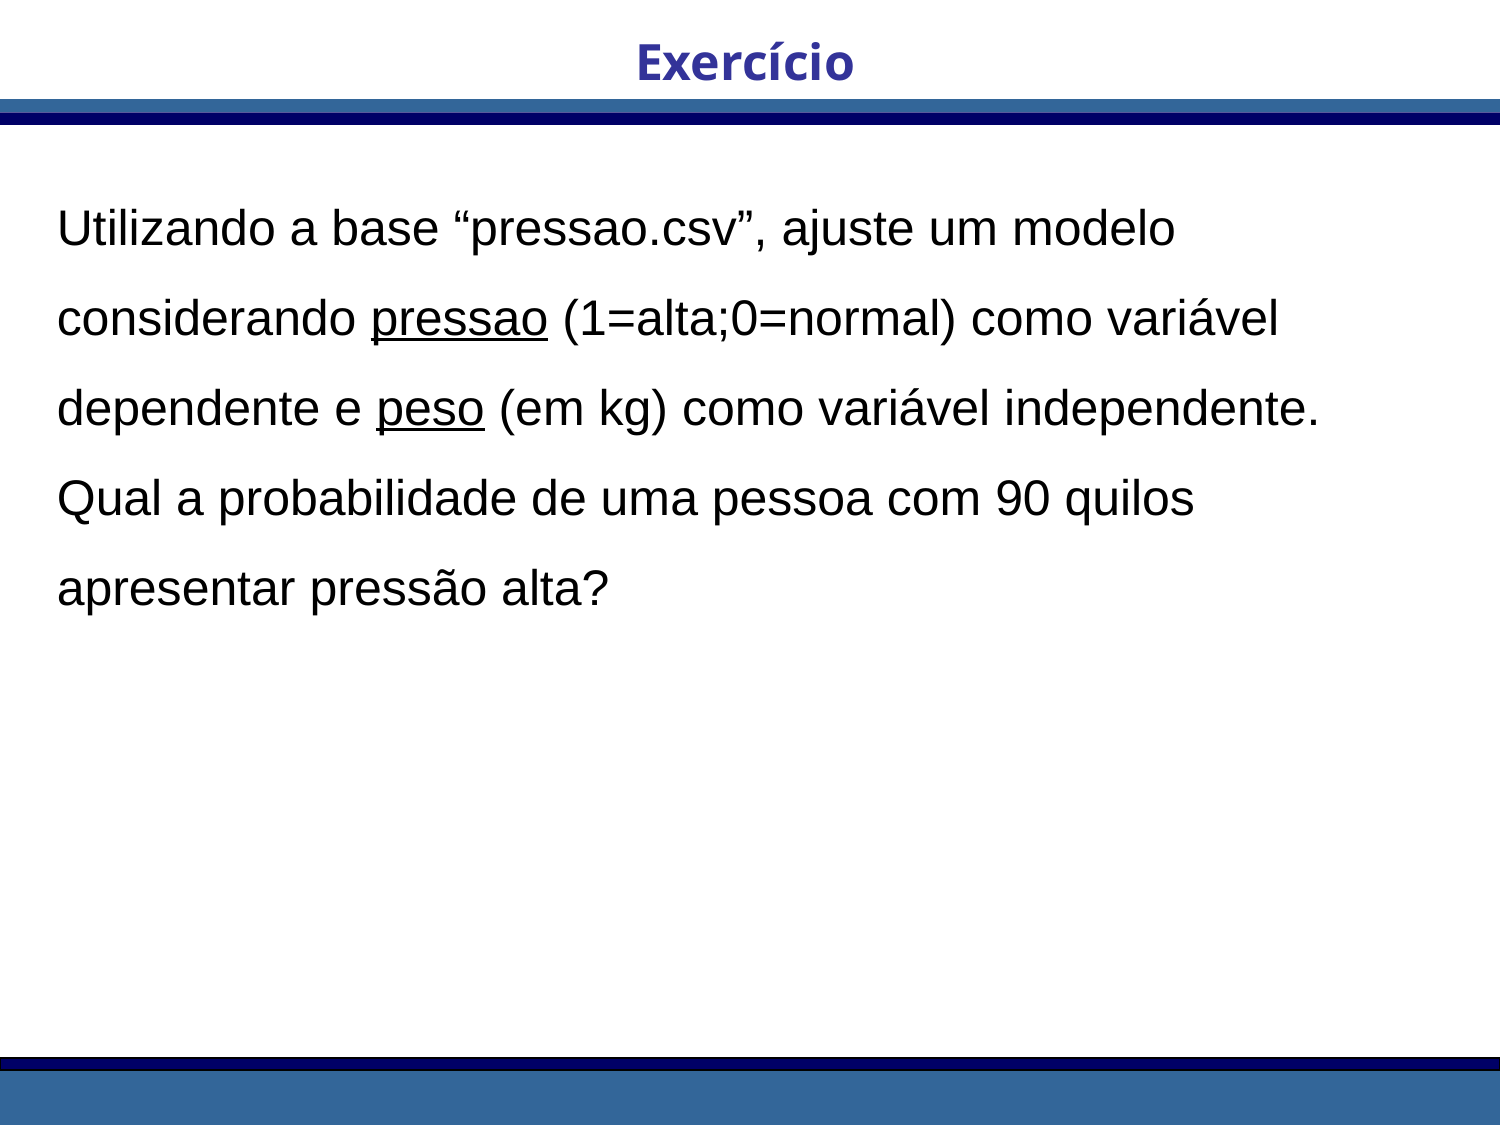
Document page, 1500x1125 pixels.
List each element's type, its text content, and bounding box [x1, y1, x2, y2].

text_box Exercício [620, 23, 871, 99]
text_box Utilizando a base “pressao.csv”, ajuste um modelo considerando pressao (1=alta;0=normal) como variável dependente e peso (em kg) como variável independente. Qual a probabilidade de uma pessoa com 90 quilos apresentar pressão alta? [42, 157, 1459, 623]
